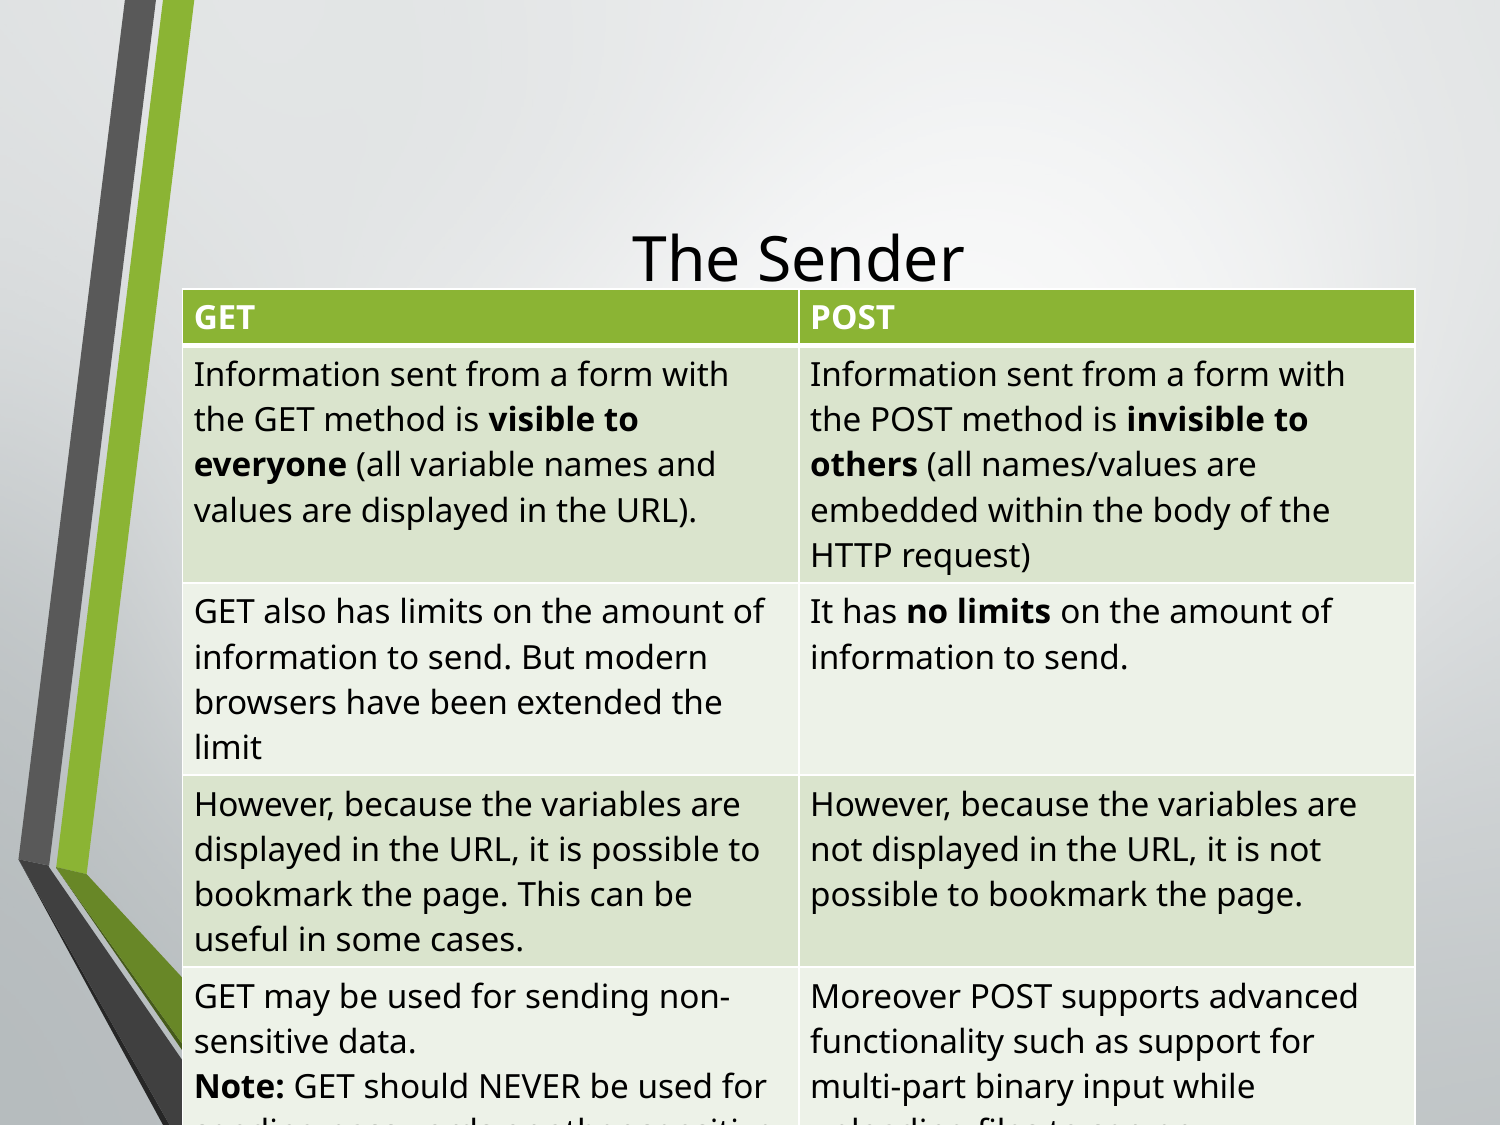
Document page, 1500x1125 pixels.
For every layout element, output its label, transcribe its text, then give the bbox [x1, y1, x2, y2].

table_cell However, because the variables are displayed in the URL, it is possible to bookmark the page. This can be useful in some cases. [183, 776, 798, 966]
table_cell GET also has limits on the amount of information to send. But modern browsers have been extended the limit [183, 584, 798, 774]
table_header POST [800, 290, 1414, 343]
table_cell However, because the variables are not displayed in the URL, it is not possible to bookmark the page. [800, 776, 1414, 966]
table_header GET [183, 290, 798, 343]
table_cell GET may be used for sending non-sensitive data. Note: GET should NEVER be used for sending passwords or other sensitive information! [183, 968, 798, 1125]
table_cell Information sent from a form with the POST method is invisible to others (all names/values are embedded within the body of the HTTP request) [800, 348, 1414, 582]
table_cell Information sent from a form with the GET method is visible to everyone (all variable names and values are displayed in the URL). [183, 348, 798, 582]
title The Sender [182, 112, 1416, 288]
table_cell Moreover POST supports advanced functionality such as support for multi-part binary input while uploading files to server. [800, 968, 1414, 1125]
table_cell It has no limits on the amount of information to send. [800, 584, 1414, 774]
